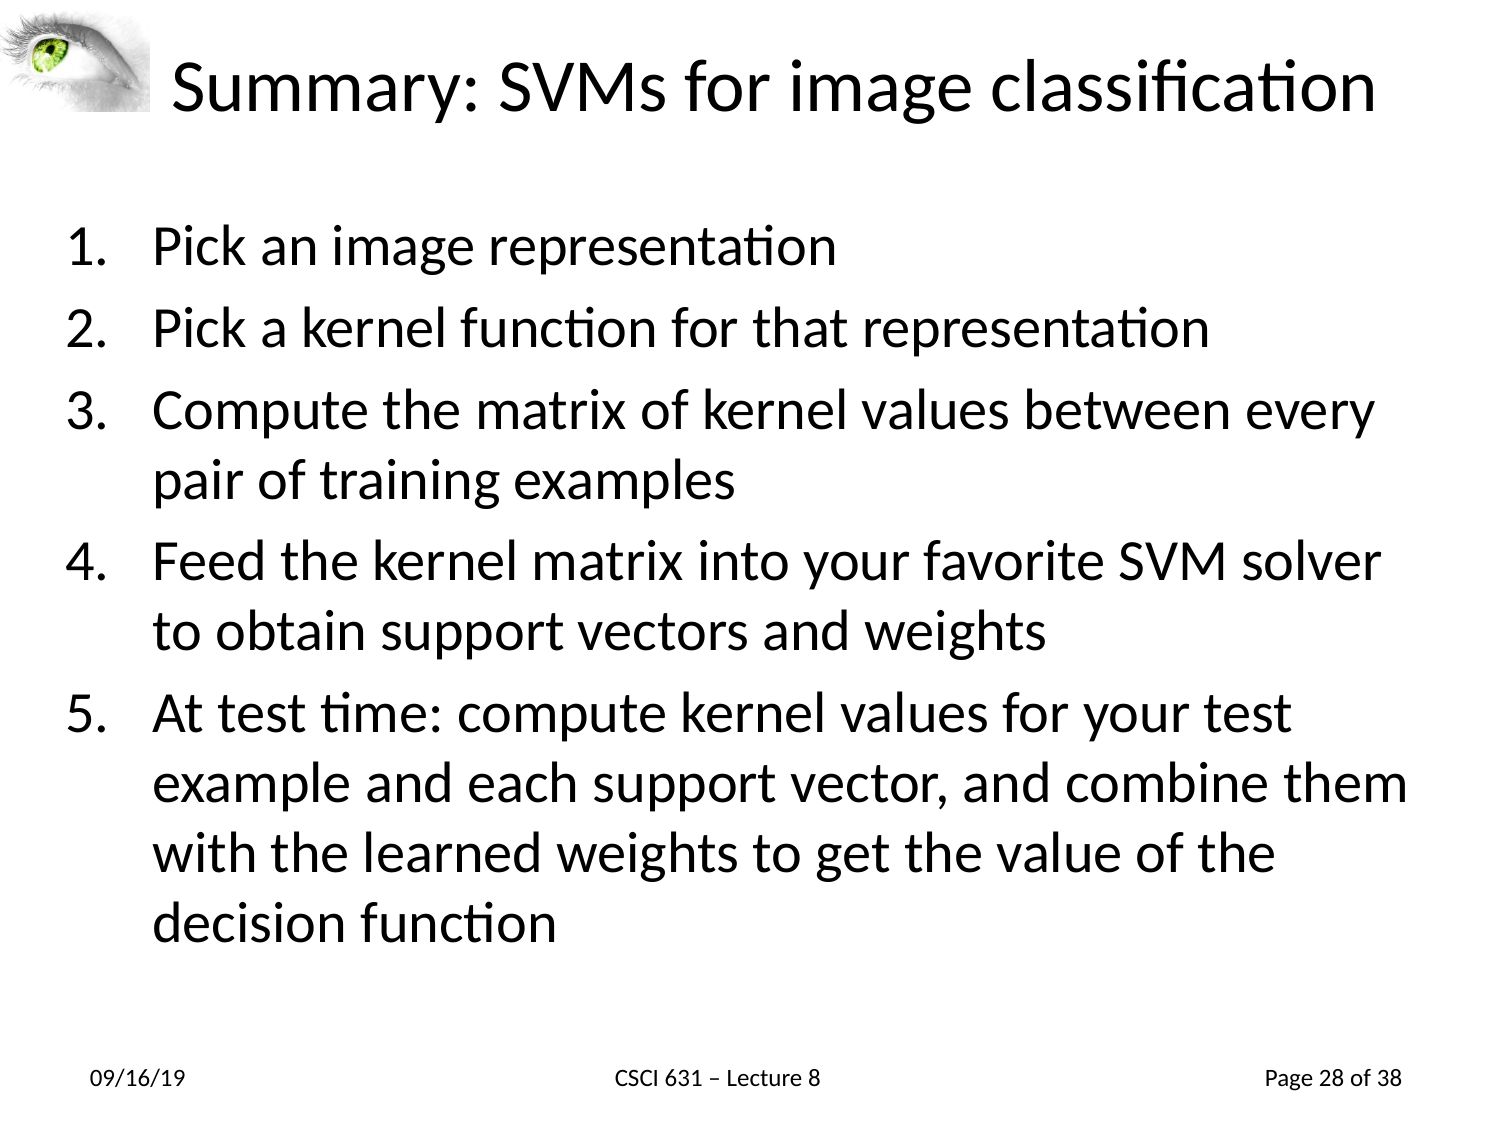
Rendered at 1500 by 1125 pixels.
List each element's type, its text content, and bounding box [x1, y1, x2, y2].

title Summary: SVMs for image classification [112, 12, 1438, 150]
list Pick an image representation Pick a kernel function for that representation Compute the matrix of kernel values between every pair of training examples Feed the kernel matrix into your favorite SVM solver to obtain support vectors and weights At test time: compute kernel values for your test example and each support vector, and combine them with the learned weights to get the value of the decision function [50, 200, 1438, 1113]
picture [0, 0, 150, 112]
